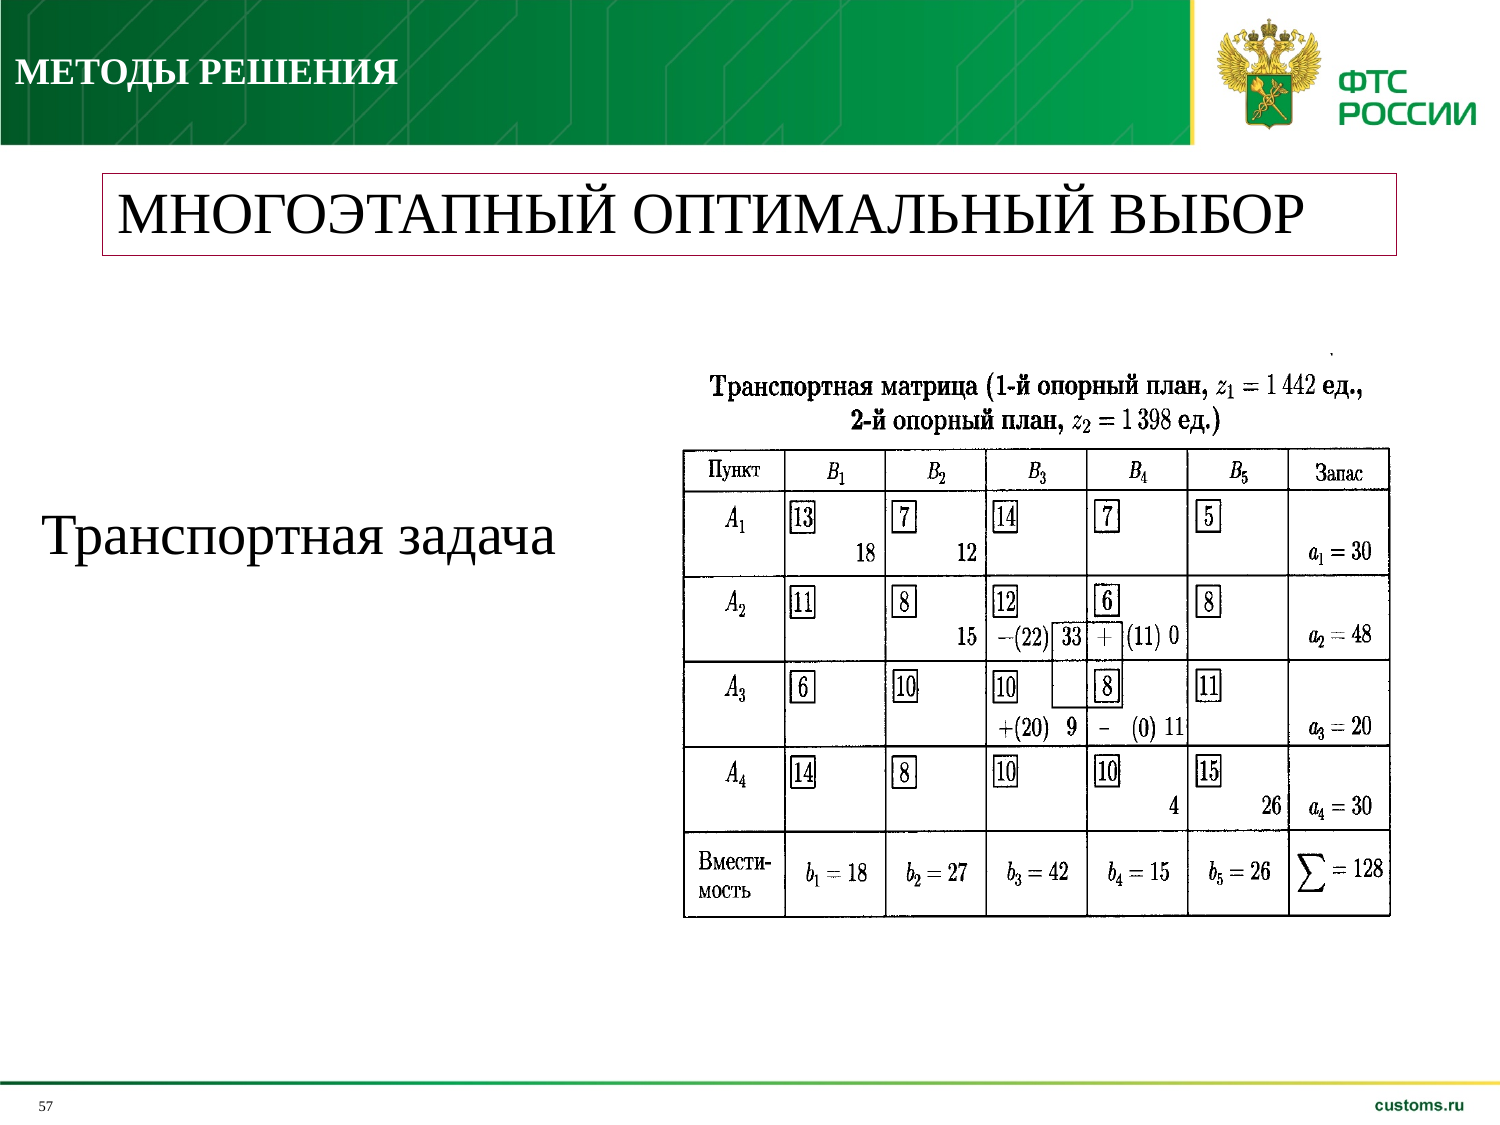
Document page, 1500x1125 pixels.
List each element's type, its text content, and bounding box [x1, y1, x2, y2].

picture [0, 0, 1500, 1125]
text_box 57 [23, 1089, 128, 1122]
text_box МЕТОДЫ РЕШЕНИЯ [0, 39, 750, 100]
list Транспортная задача [26, 497, 617, 1035]
title МНОГОЭТАПНЫЙ ОПТИМАЛЬНЫЙ ВЫБОР [102, 173, 1397, 256]
